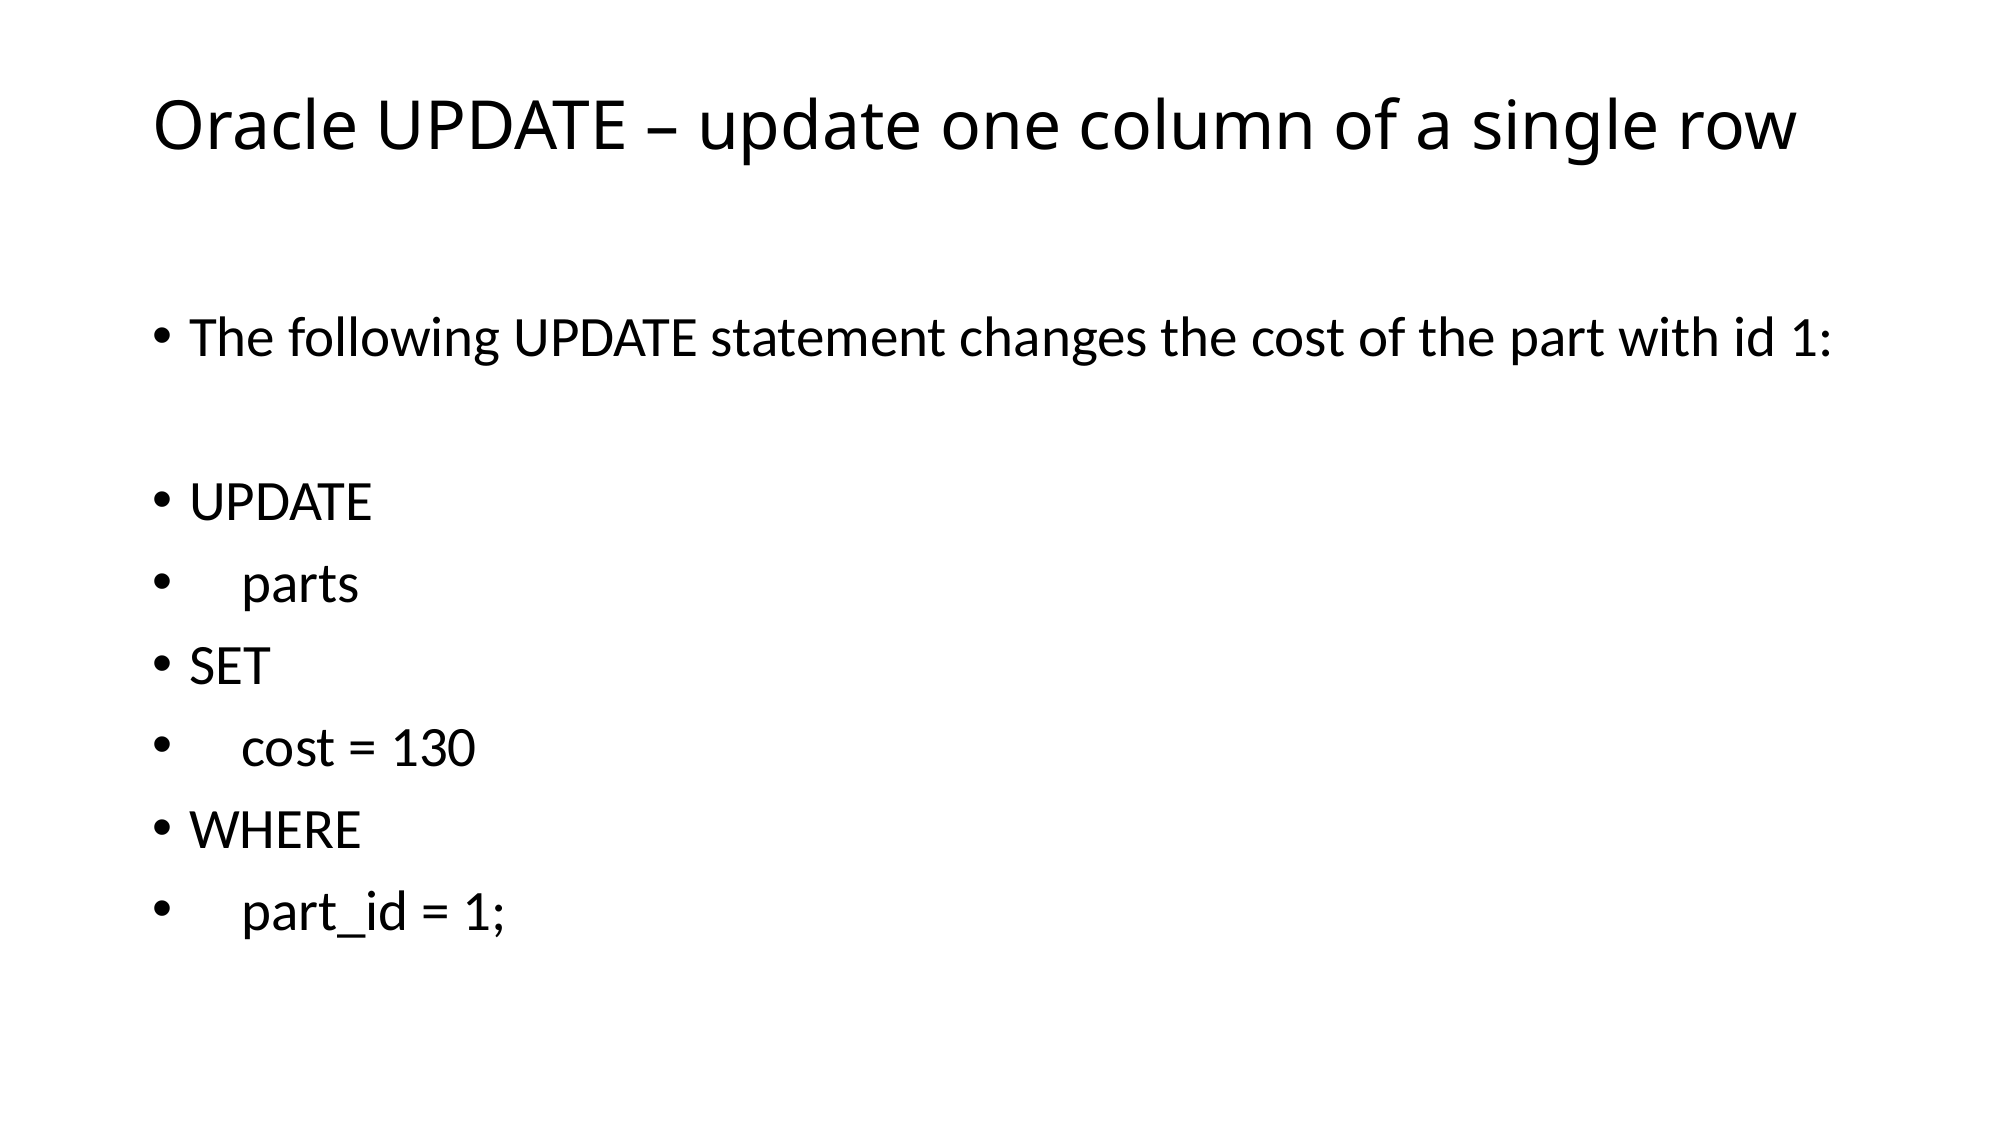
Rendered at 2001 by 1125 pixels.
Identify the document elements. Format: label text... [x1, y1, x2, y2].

title Oracle UPDATE – update one column of a single row [137, 59, 1863, 278]
list The following UPDATE statement changes the cost of the part with id 1: UPDATE parts SET cost = 130 WHERE part_id = 1; [137, 299, 1863, 1014]
